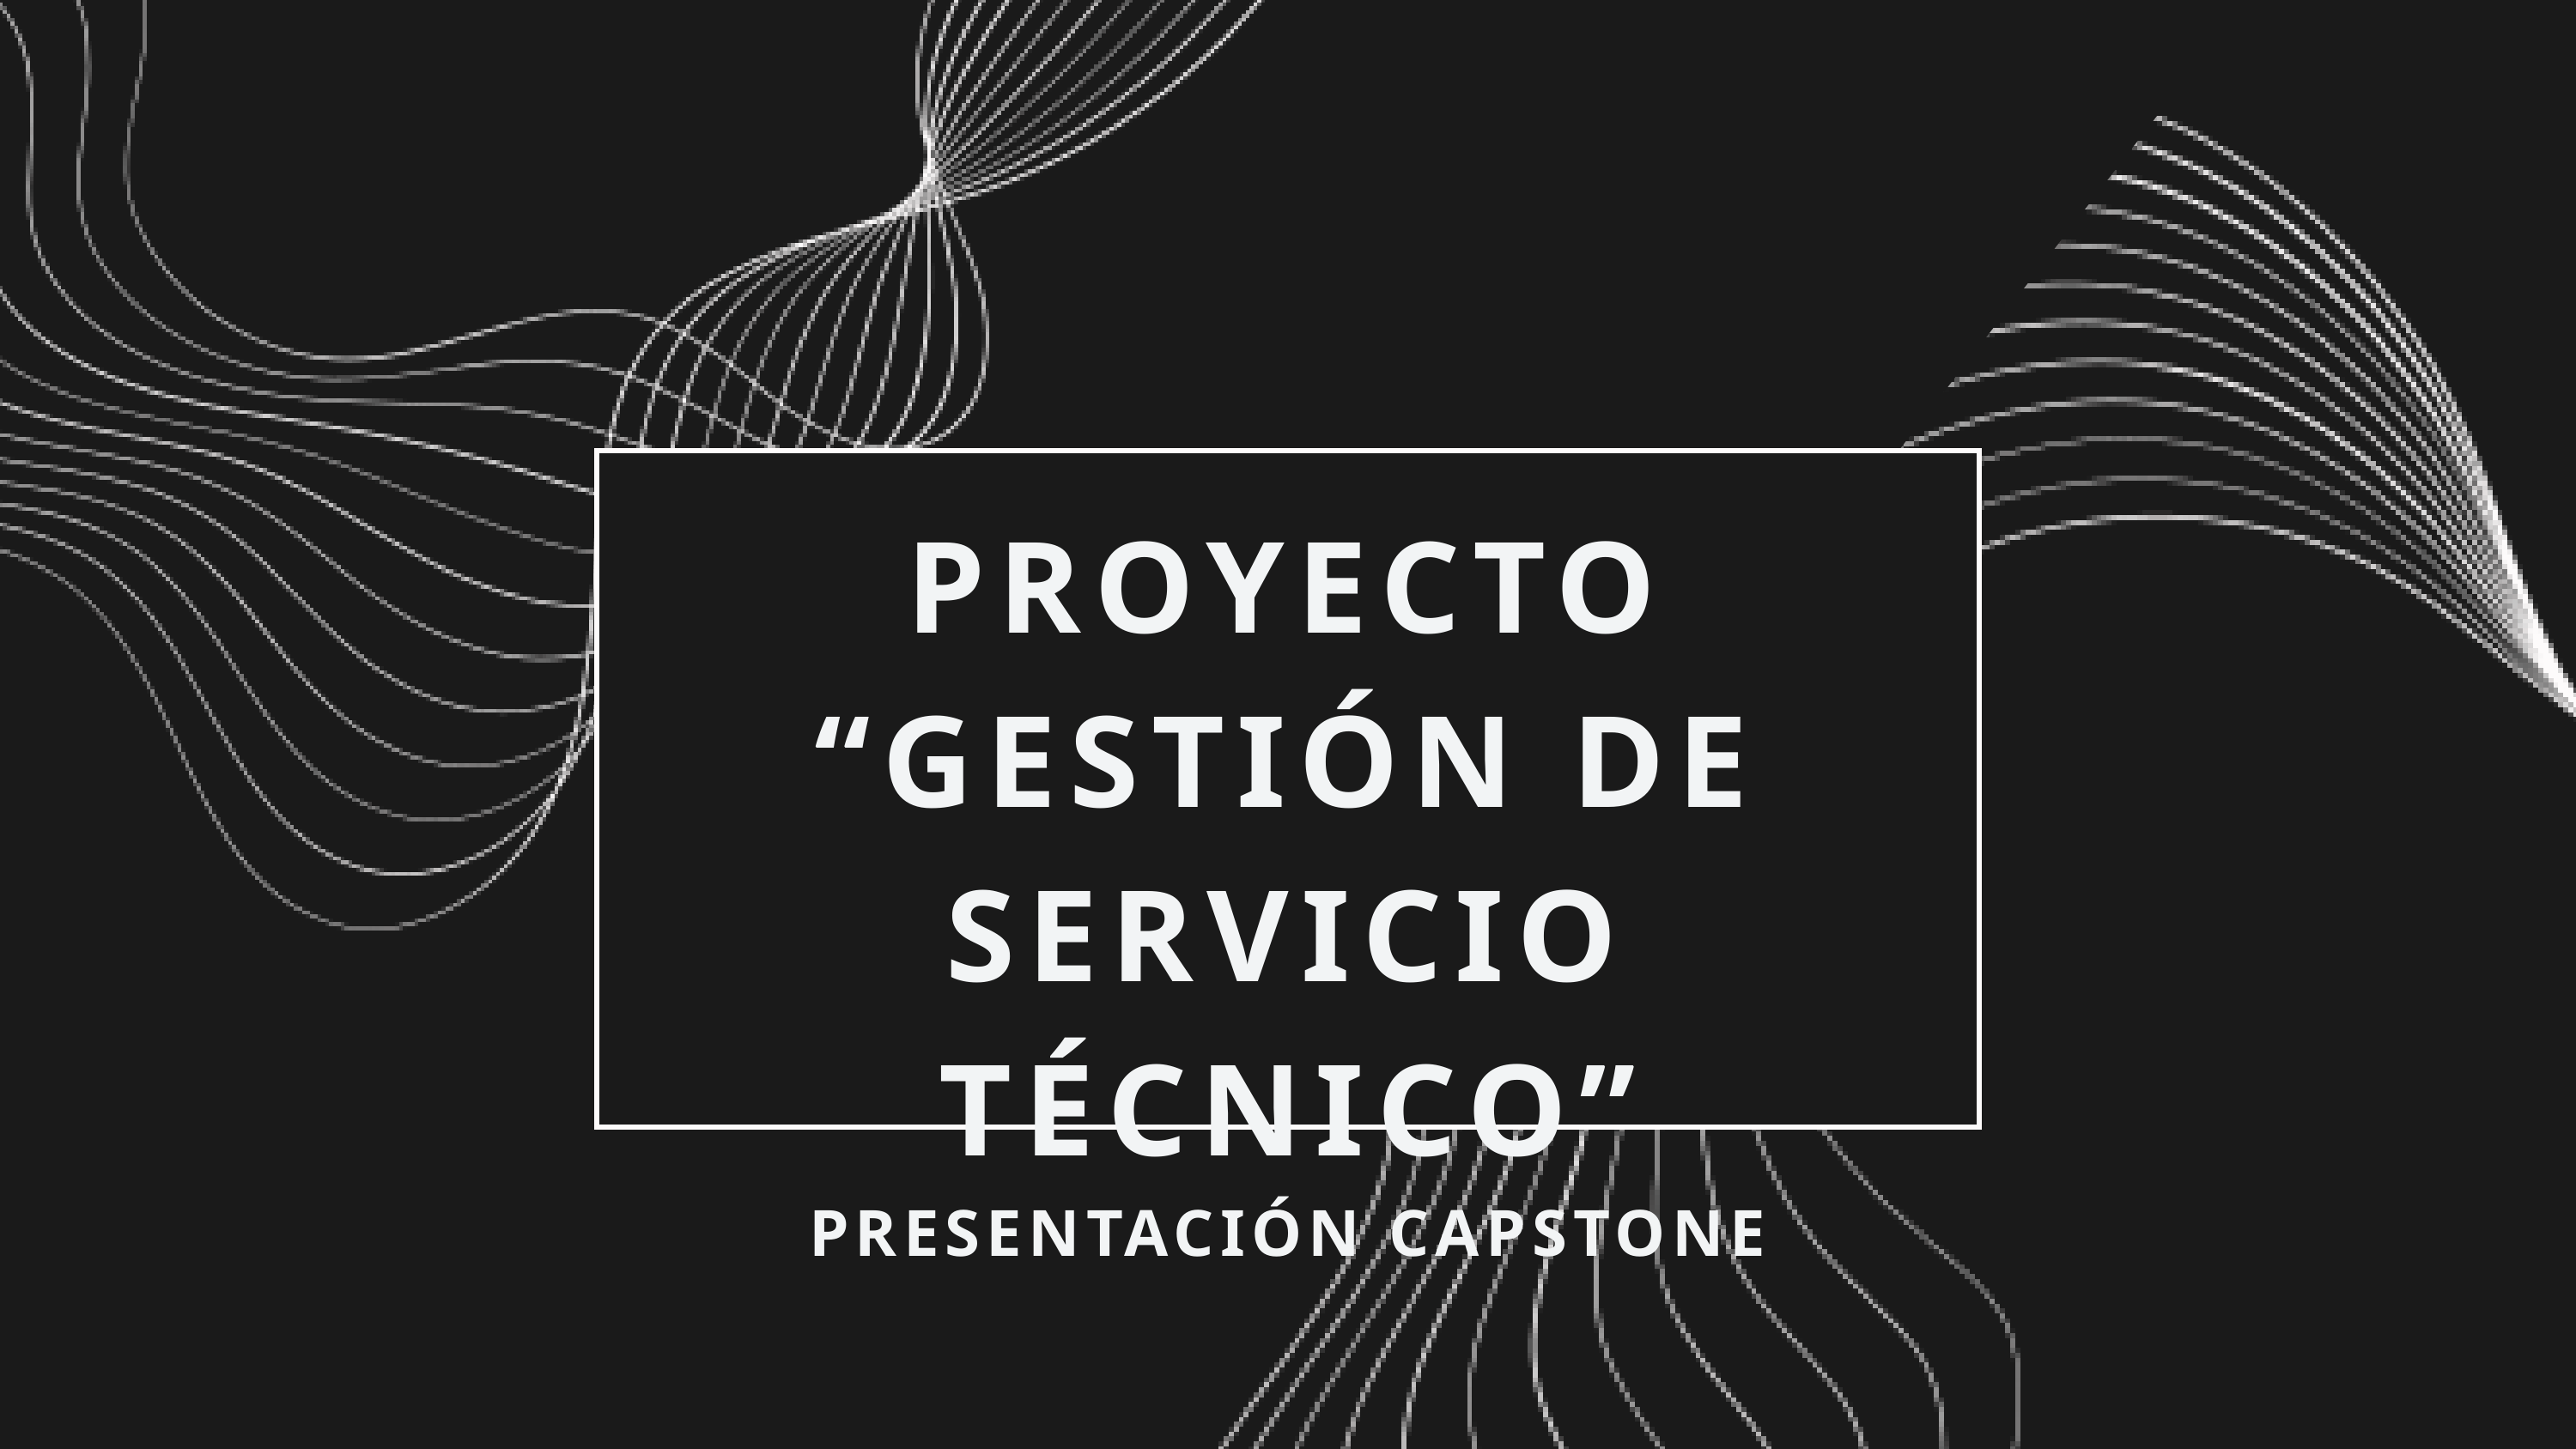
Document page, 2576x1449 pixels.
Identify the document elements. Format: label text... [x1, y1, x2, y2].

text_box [596, 451, 1980, 1128]
text_box PROYECTO “GESTIÓN DE SERVICIO TÉCNICO” PRESENTACIÓN CAPSTONE [596, 1137, 1980, 1270]
text_box [0, 0, 1386, 931]
text_box [1128, 52, 2576, 1449]
